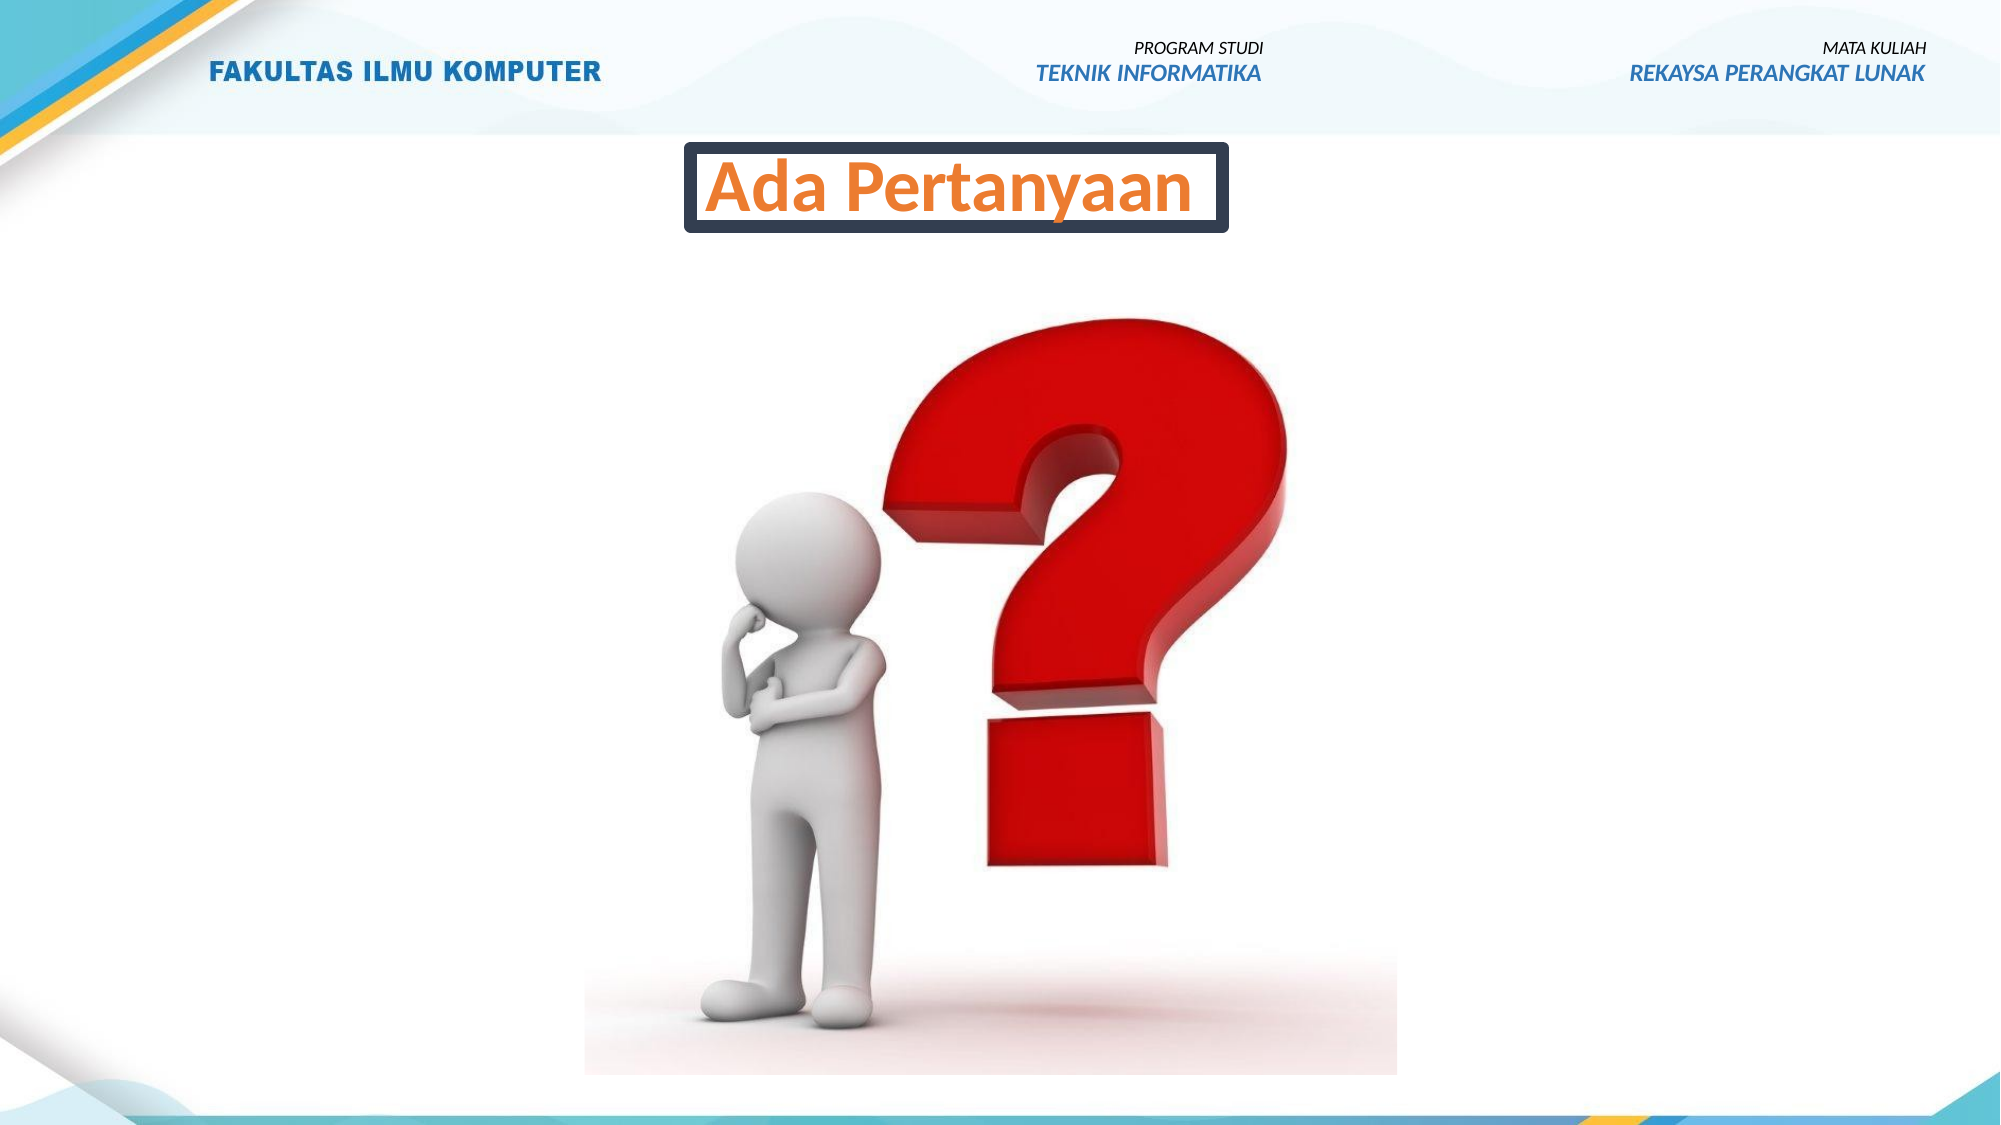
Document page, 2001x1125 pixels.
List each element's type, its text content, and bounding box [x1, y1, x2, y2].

text_box MATA KULIAH REKAYSA PERANGKAT LUNAK [1627, 35, 1933, 87]
text_box Ada Pertanyaan [690, 147, 1223, 227]
text_box PROGRAM STUDI TEKNIK INFORMATIKA [1033, 35, 1268, 87]
picture [0, 0, 2000, 1125]
text_box [584, 262, 1398, 1075]
